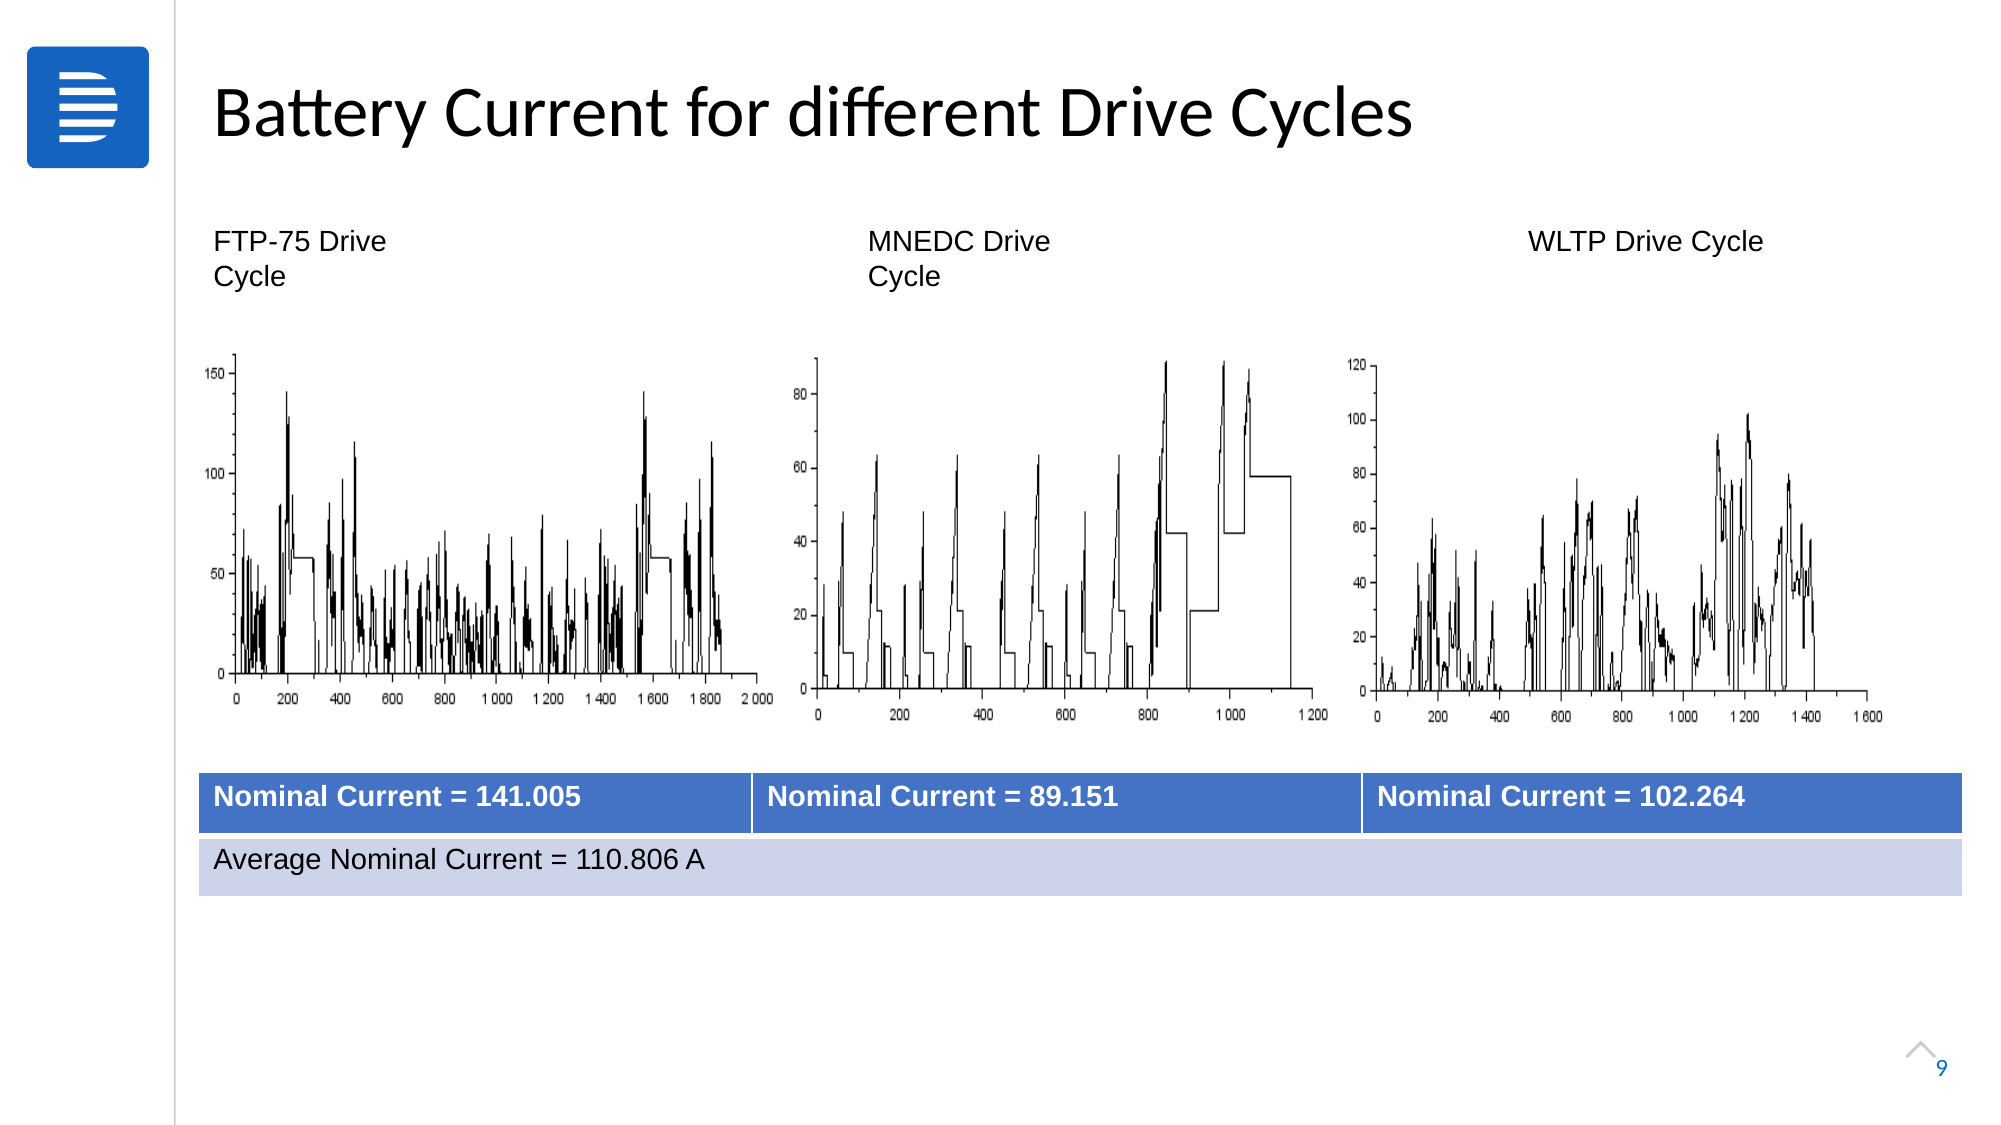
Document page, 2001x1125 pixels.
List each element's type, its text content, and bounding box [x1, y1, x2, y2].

slide_number ‹#› [1513, 1037, 1964, 1097]
text_box FTP-75 Drive Cycle [198, 215, 483, 266]
table_header Nominal Current = 89.151 [753, 773, 1361, 833]
title Battery Current for different Drive Cycles [198, 54, 1924, 171]
table_header Nominal Current = 102.264 [1363, 773, 1962, 833]
text_box WLTP Drive Cycle [1513, 215, 1782, 266]
picture [24, 43, 152, 171]
table_header Nominal Current = 141.005 [199, 773, 751, 833]
text_box MNEDC Drive Cycle [852, 215, 1147, 266]
picture [197, 339, 1890, 736]
table_cell Average Nominal Current = 110.806 A [199, 839, 1962, 896]
